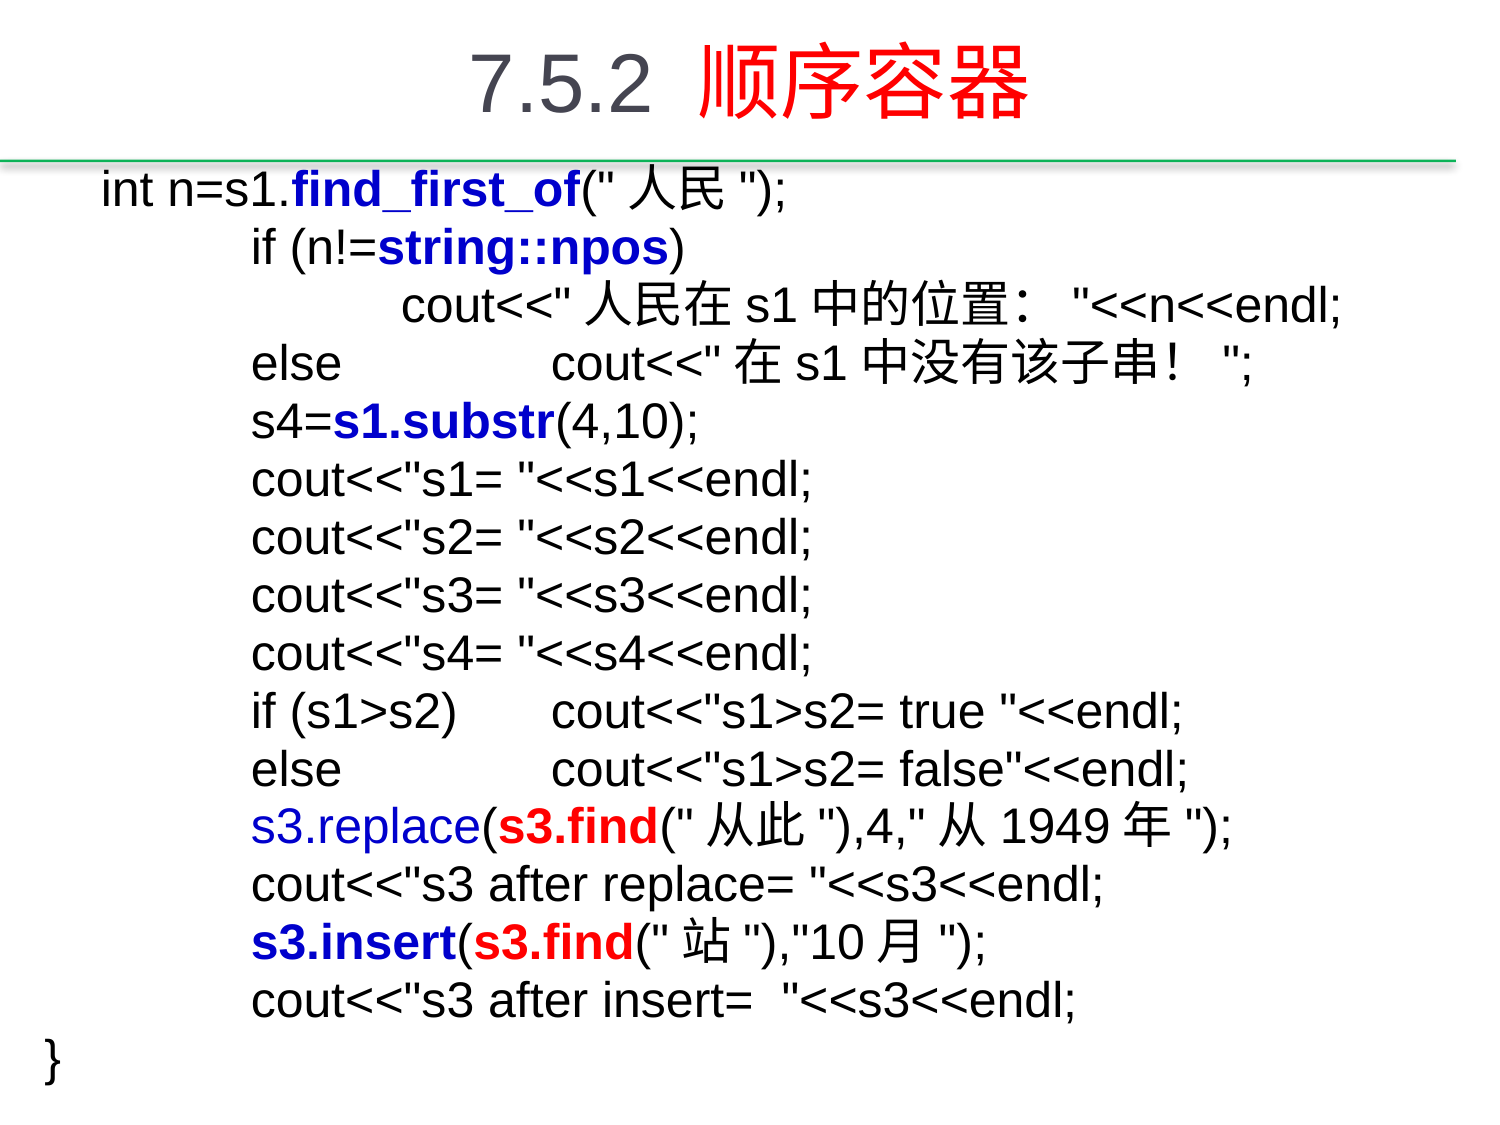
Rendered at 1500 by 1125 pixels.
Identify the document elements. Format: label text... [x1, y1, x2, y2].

list int n=s1.find_first_of("人民"); if (n!=string::npos) cout<<"人民在s1中的位置："<<n<<endl; else cout<<"在s1中没有该子串！"; s4=s1.substr(4,10); cout<<"s1= "<<s1<<endl; cout<<"s2= "<<s2<<endl; cout<<"s3= "<<s3<<endl; cout<<"s4= "<<s4<<endl; if (s1>s2) cout<<"s1>s2= true "<<endl; else cout<<"s1>s2= false"<<endl; s3.replace(s3.find("从此"),4,"从1949年"); cout<<"s3 after replace= "<<s3<<endl; s3.insert(s3.find("站"),"10月"); cout<<"s3 after insert= "<<s3<<endl; } [29, 160, 1471, 1125]
text_box 7.5.2 顺序容器 [74, 13, 1425, 147]
